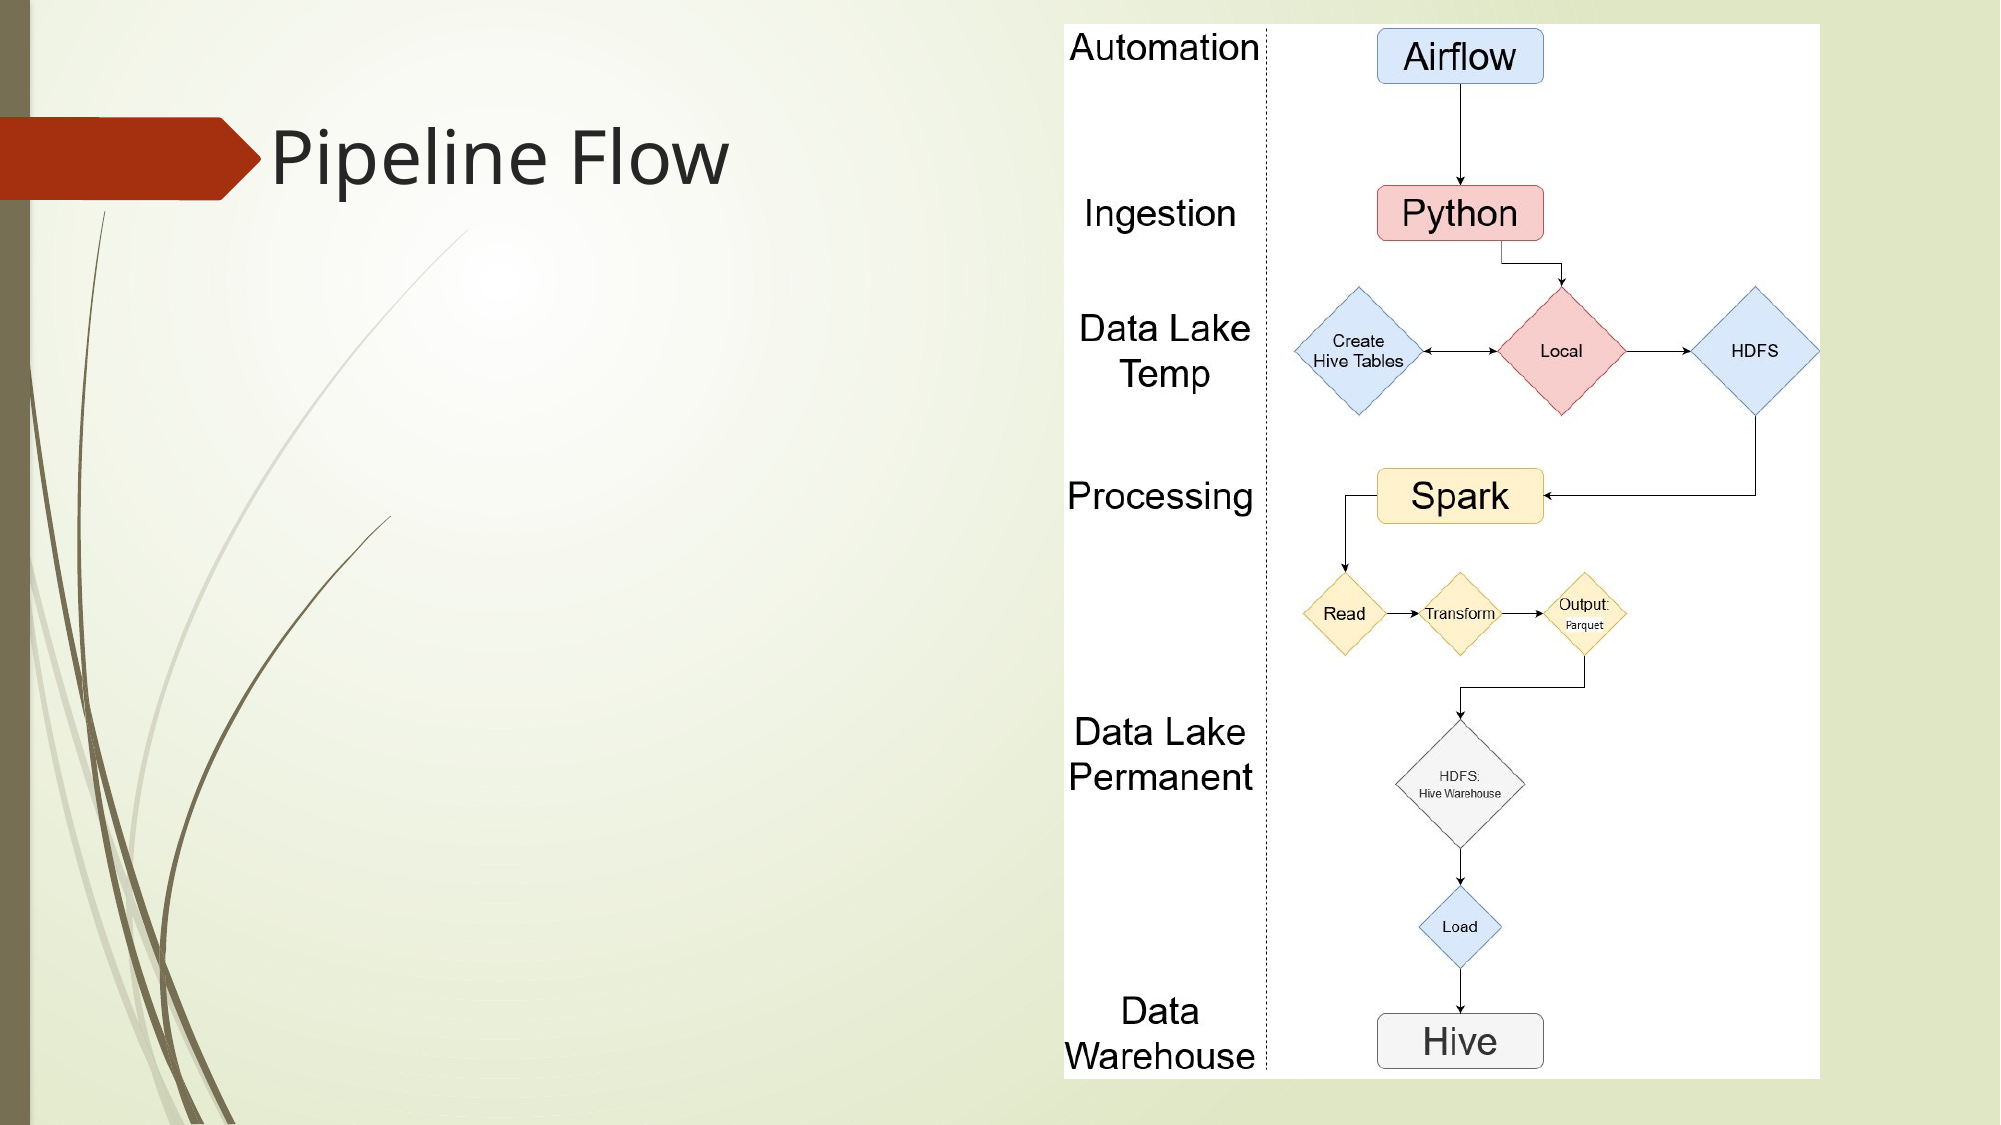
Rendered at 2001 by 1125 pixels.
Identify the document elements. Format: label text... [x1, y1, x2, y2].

title Pipeline Flow [254, 101, 791, 312]
picture [1064, 24, 1821, 1080]
